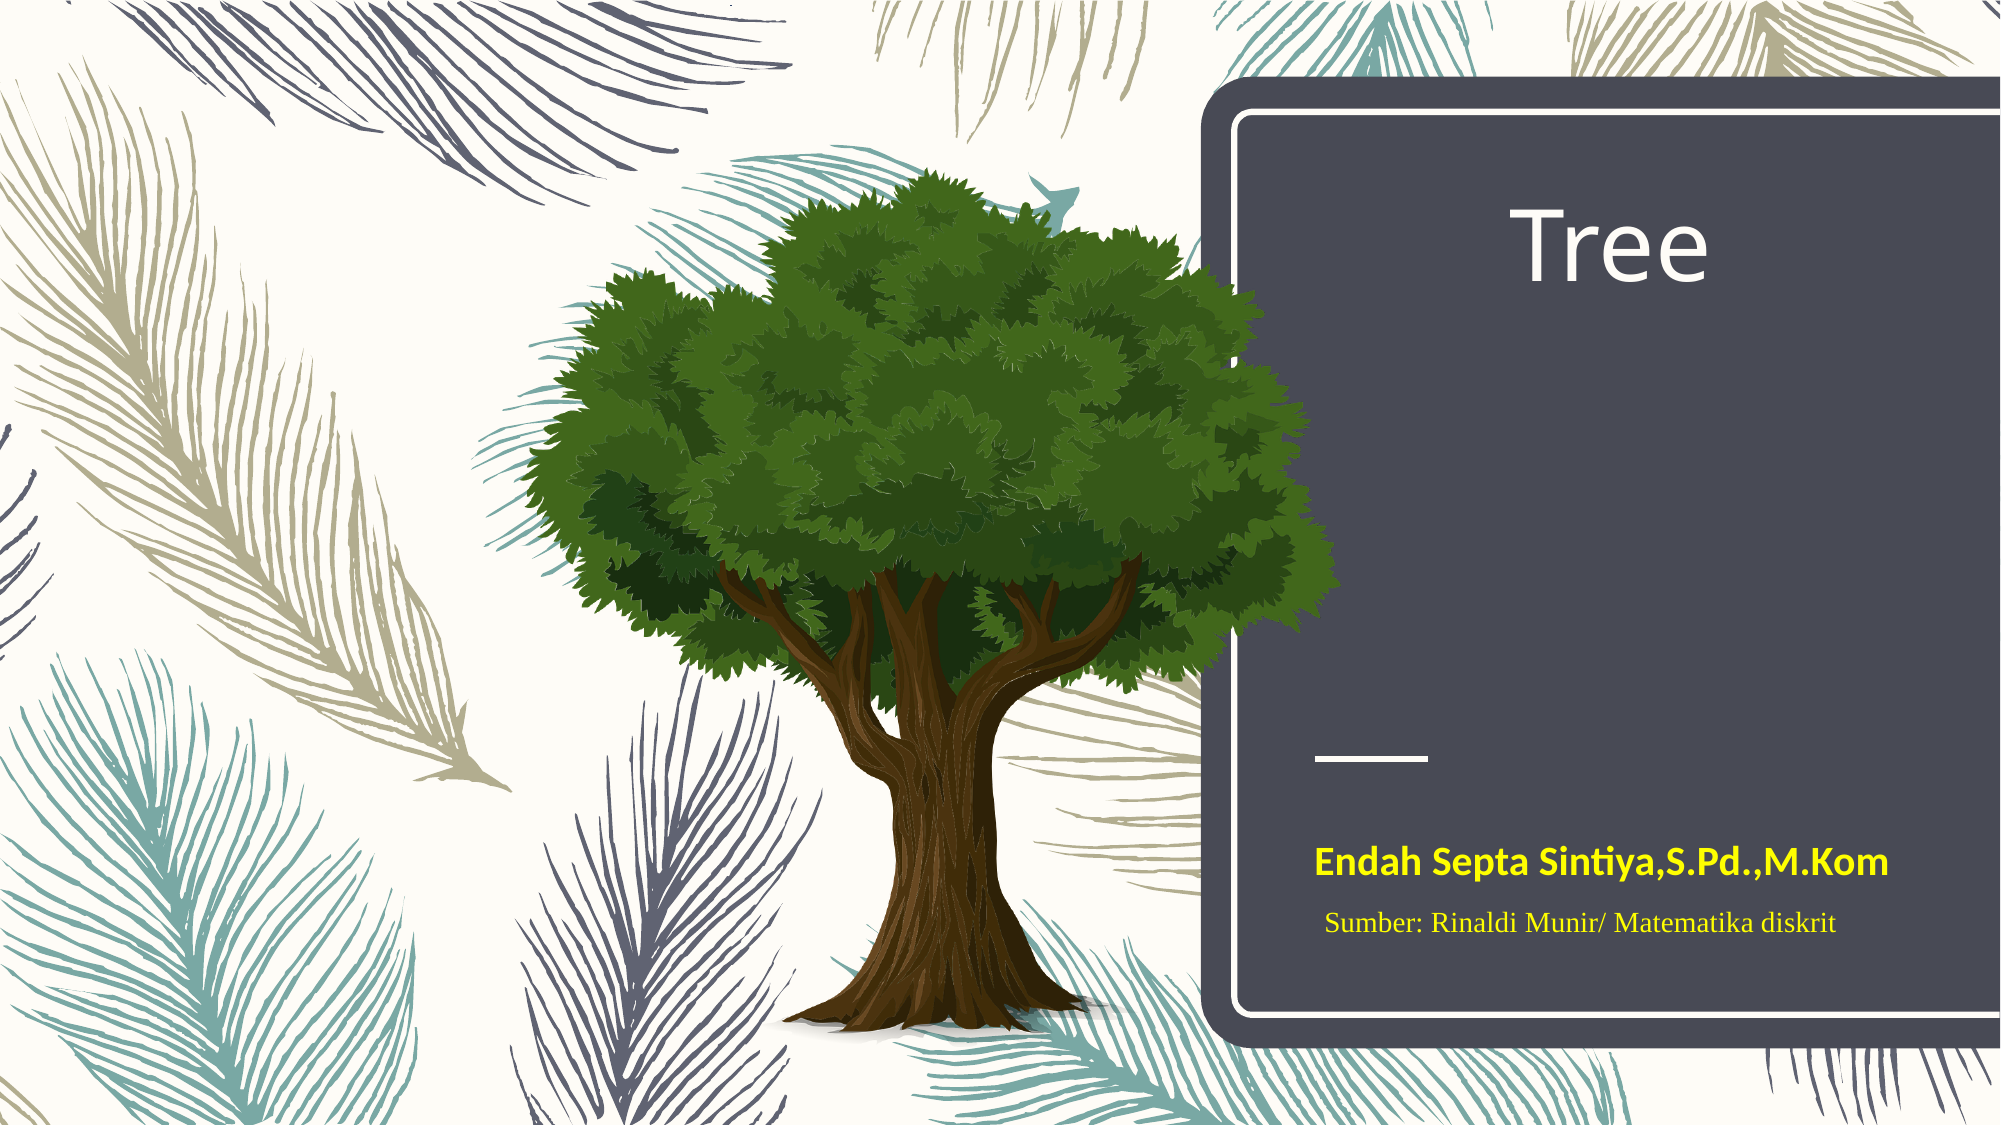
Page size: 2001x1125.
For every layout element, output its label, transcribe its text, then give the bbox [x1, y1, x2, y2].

text_box Sumber: Rinaldi Munir/ Matematika diskrit [1341, 896, 1953, 981]
subtitle Endah Septa Sintiya,S.Pd.,M.Kom [1341, 811, 1922, 896]
picture [520, 167, 1341, 1055]
title Tree [1341, 167, 1922, 718]
